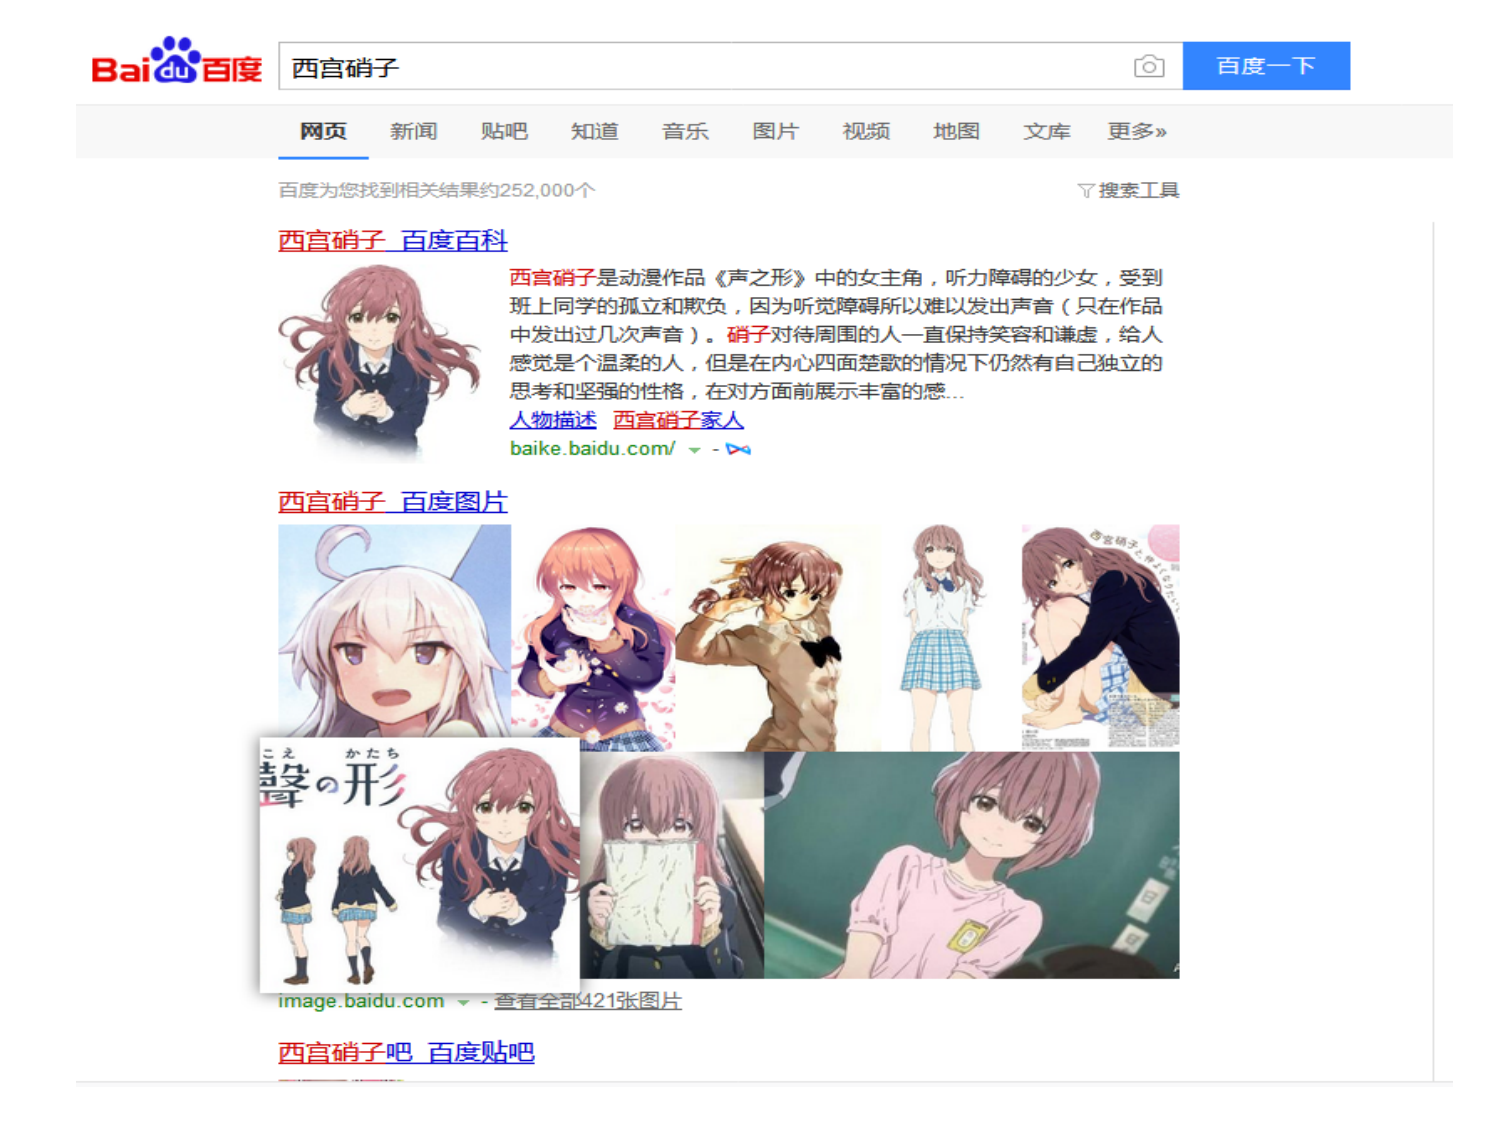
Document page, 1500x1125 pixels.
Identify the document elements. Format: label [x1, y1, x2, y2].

list [76, 32, 1453, 1088]
